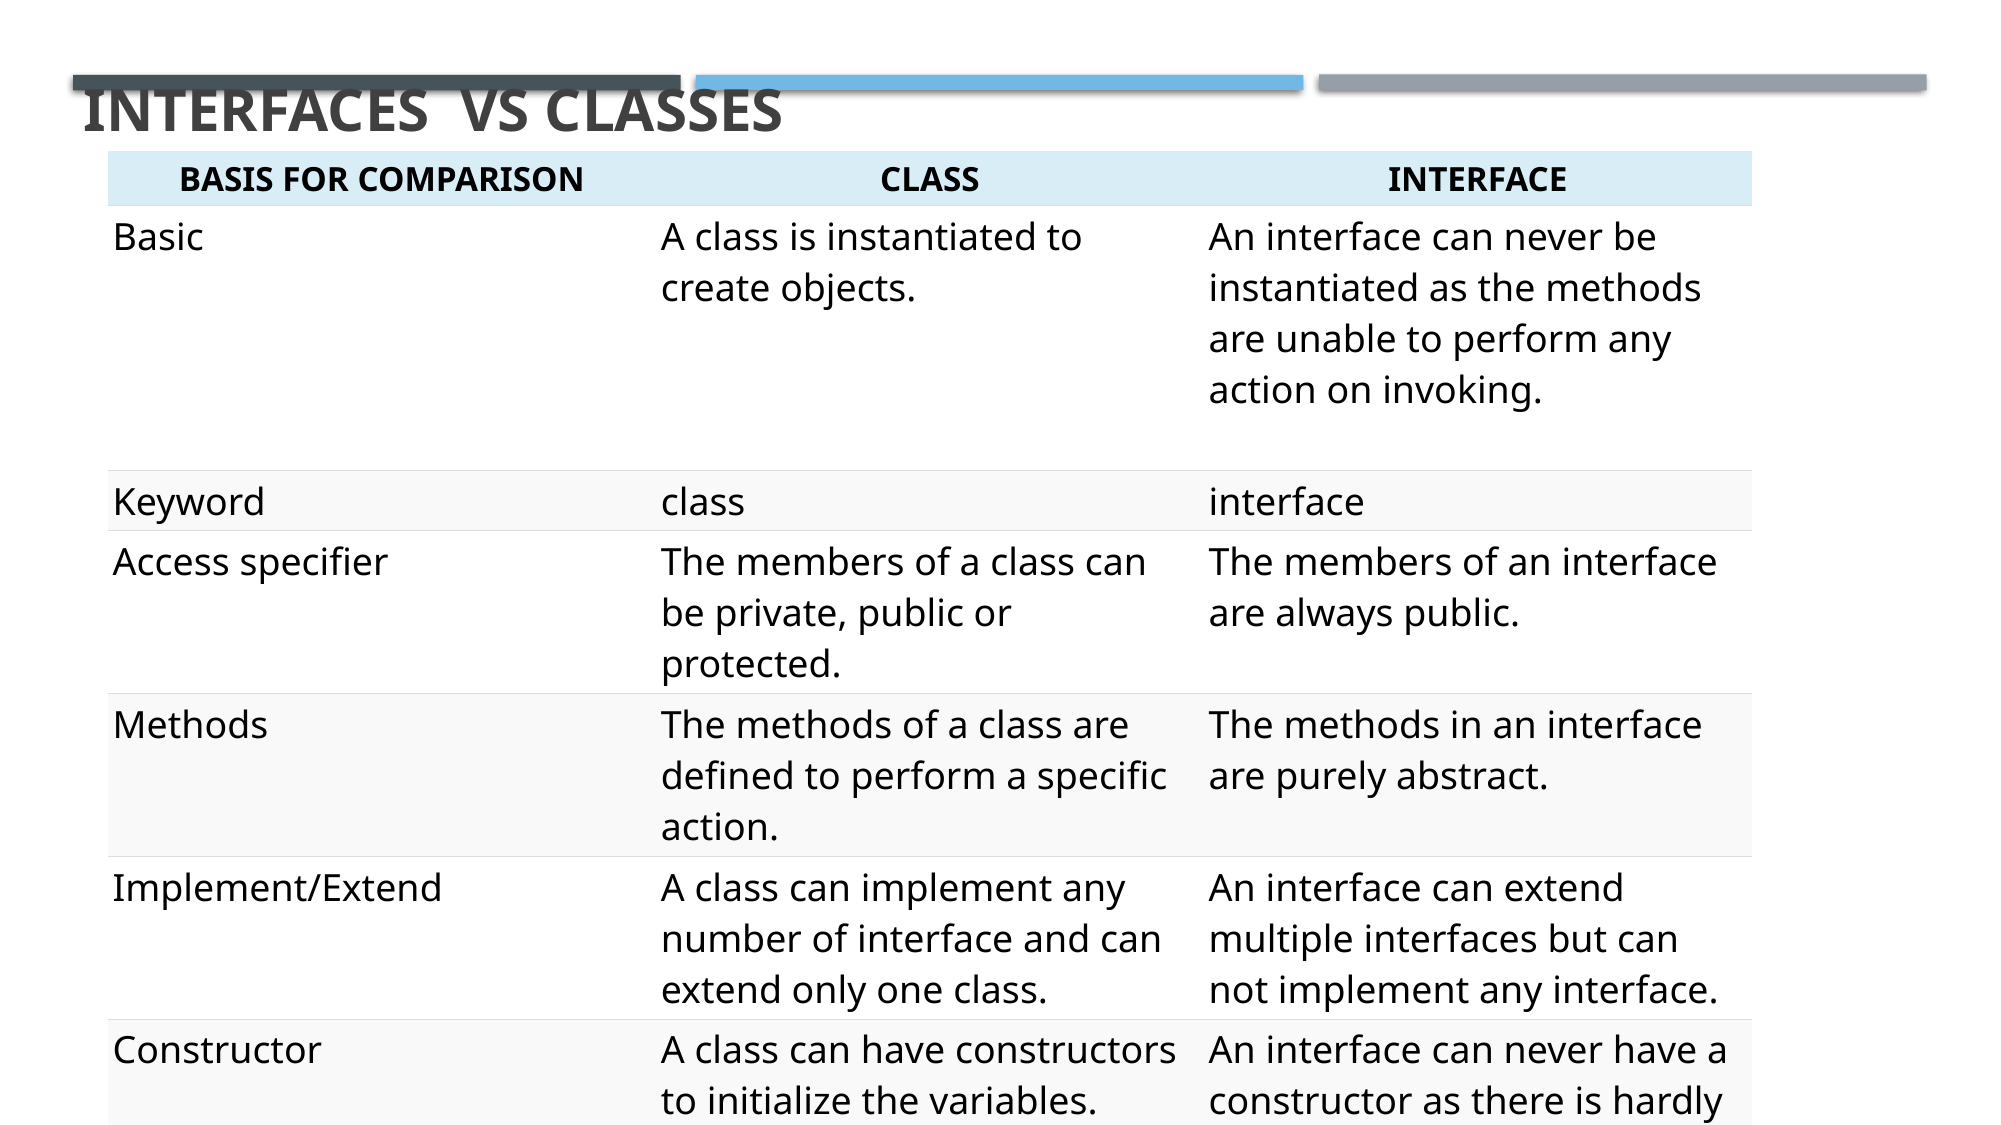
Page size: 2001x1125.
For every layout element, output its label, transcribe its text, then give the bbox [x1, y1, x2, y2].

title INTERFACES VS CLASSES [68, 11, 1814, 81]
table_cell A class is instantiated to create objects. [656, 206, 1204, 470]
table_cell Implement/Extend [108, 857, 656, 1019]
table_header INTERFACE [1204, 187, 1752, 205]
table_cell An interface can never be instantiated as the methods are unable to perform any action on invoking. [1204, 206, 1752, 470]
table_cell A class can have constructors to initialize the variables. [656, 1020, 1204, 1125]
table_cell The members of an interface are always public. [1204, 531, 1752, 693]
table_cell Methods [108, 694, 656, 856]
table_cell The methods in an interface are purely abstract. [1204, 694, 1752, 856]
table_cell The members of a class can be private, public or protected. [656, 531, 1204, 693]
table_cell The methods of a class are defined to perform a specific action. [656, 694, 1204, 856]
table_header BASIS FOR COMPARISON [108, 187, 656, 205]
table_cell Constructor [108, 1020, 656, 1125]
table_cell Access specifier [108, 531, 656, 693]
table_cell Basic [108, 206, 656, 470]
table_cell interface [1204, 471, 1752, 530]
table_cell Keyword [108, 471, 656, 530]
table_cell A class can implement any number of interface and can extend only one class. [656, 857, 1204, 1019]
table_cell class [656, 471, 1204, 530]
table_cell An interface can never have a constructor as there is hardly any variable to initialize. [1204, 1020, 1752, 1125]
text_box [0, 81, 2000, 187]
table_cell An interface can extend multiple interfaces but can not implement any interface. [1204, 857, 1752, 1019]
table_header CLASS [656, 187, 1204, 205]
